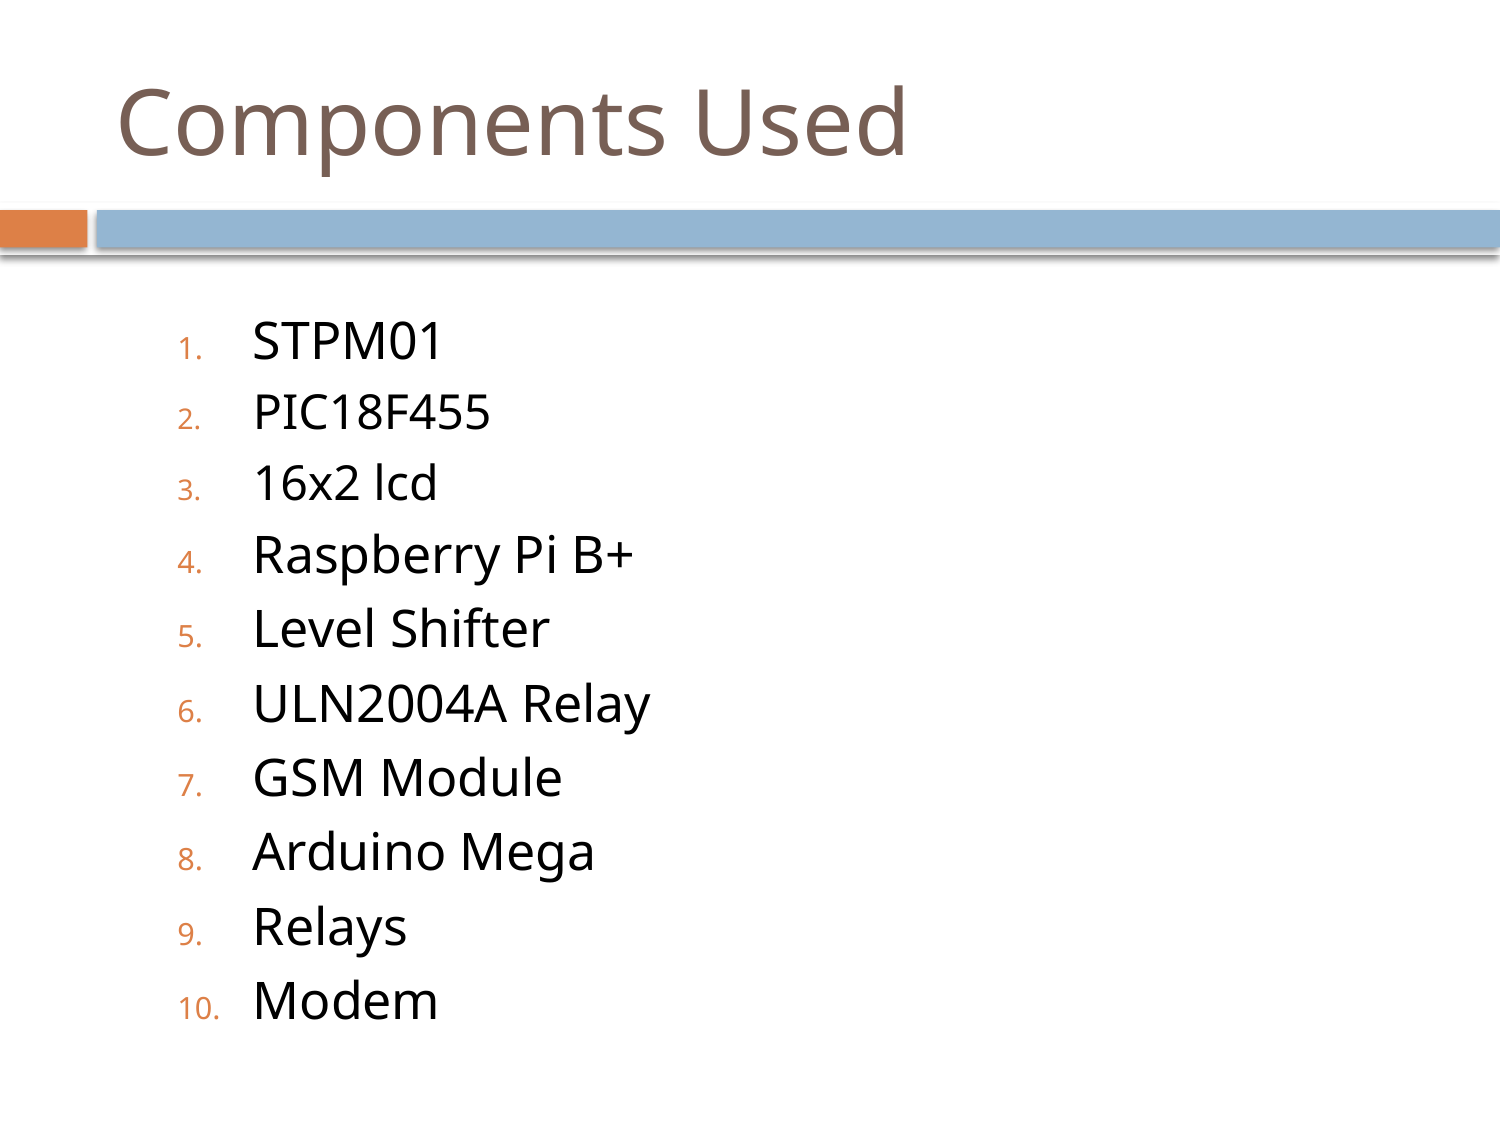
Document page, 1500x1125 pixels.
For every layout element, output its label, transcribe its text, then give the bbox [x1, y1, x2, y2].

list STPM01 PIC18F455 16x2 lcd Raspberry Pi B+ Level Shifter ULN2004A Relay GSM Module Arduino Mega Relays Modem [162, 299, 1500, 1043]
title Components Used [100, 37, 1438, 200]
